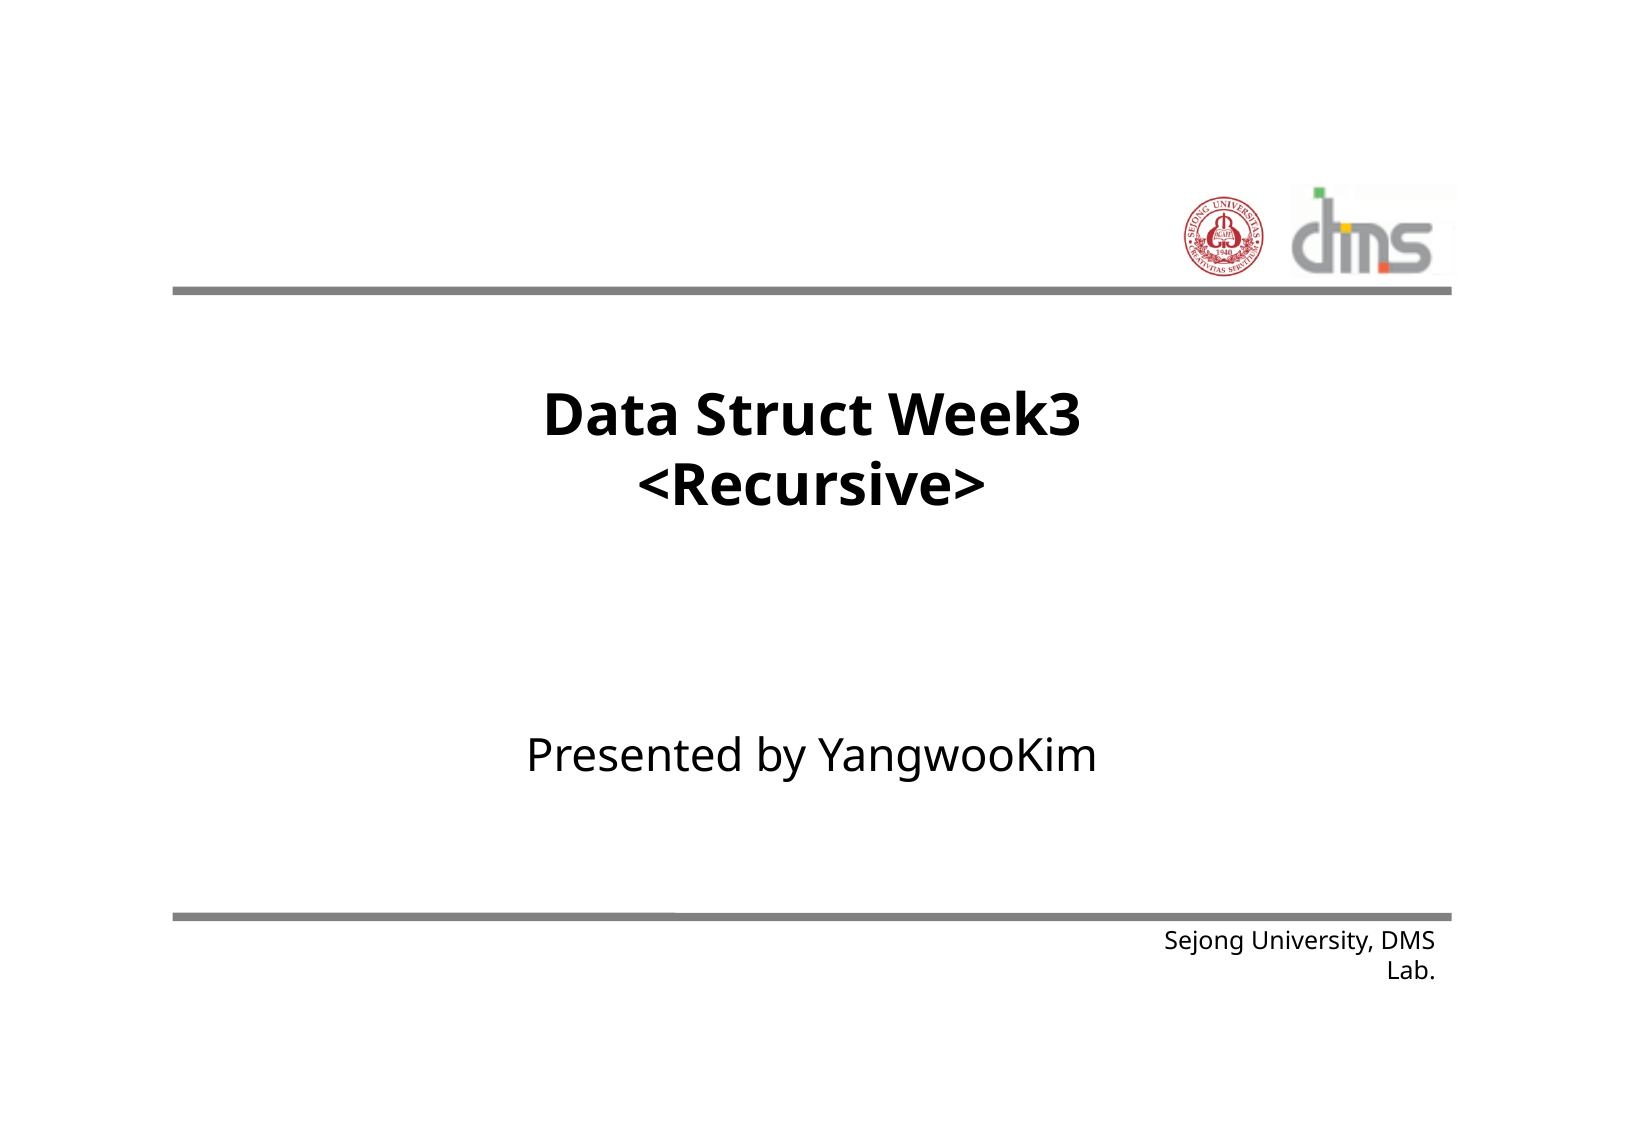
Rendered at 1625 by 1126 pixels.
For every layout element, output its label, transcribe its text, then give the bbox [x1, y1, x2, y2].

subtitle Presented by YangwooKim [243, 609, 1381, 898]
title Data Struct Week3 <Recursive> [121, 326, 1503, 568]
picture [1291, 184, 1458, 278]
picture [1183, 196, 1264, 277]
